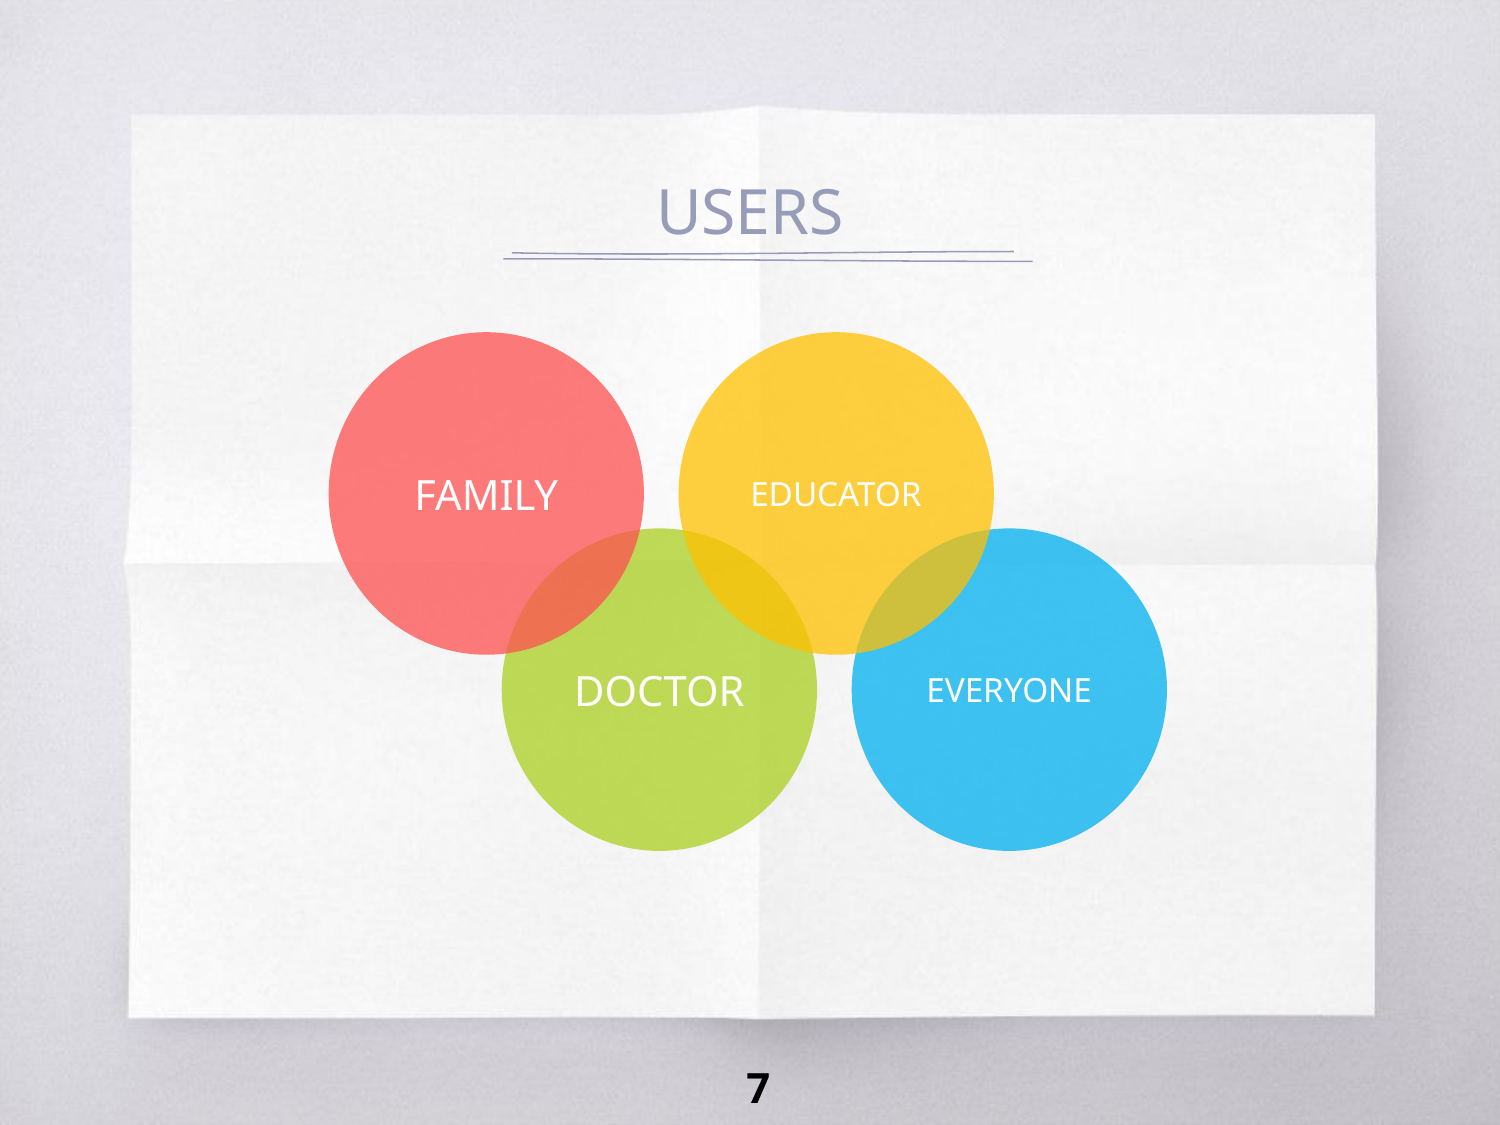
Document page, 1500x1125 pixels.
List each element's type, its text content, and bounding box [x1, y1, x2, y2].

picture [0, 0, 1500, 1125]
text_box EDUCATOR [678, 332, 994, 655]
slide_number 7 [713, 1047, 804, 1113]
text_box EVERYONE [851, 528, 1167, 851]
text_box FAMILY [328, 332, 644, 655]
title USERS [168, 113, 1332, 263]
text_box DOCTOR [501, 528, 818, 851]
